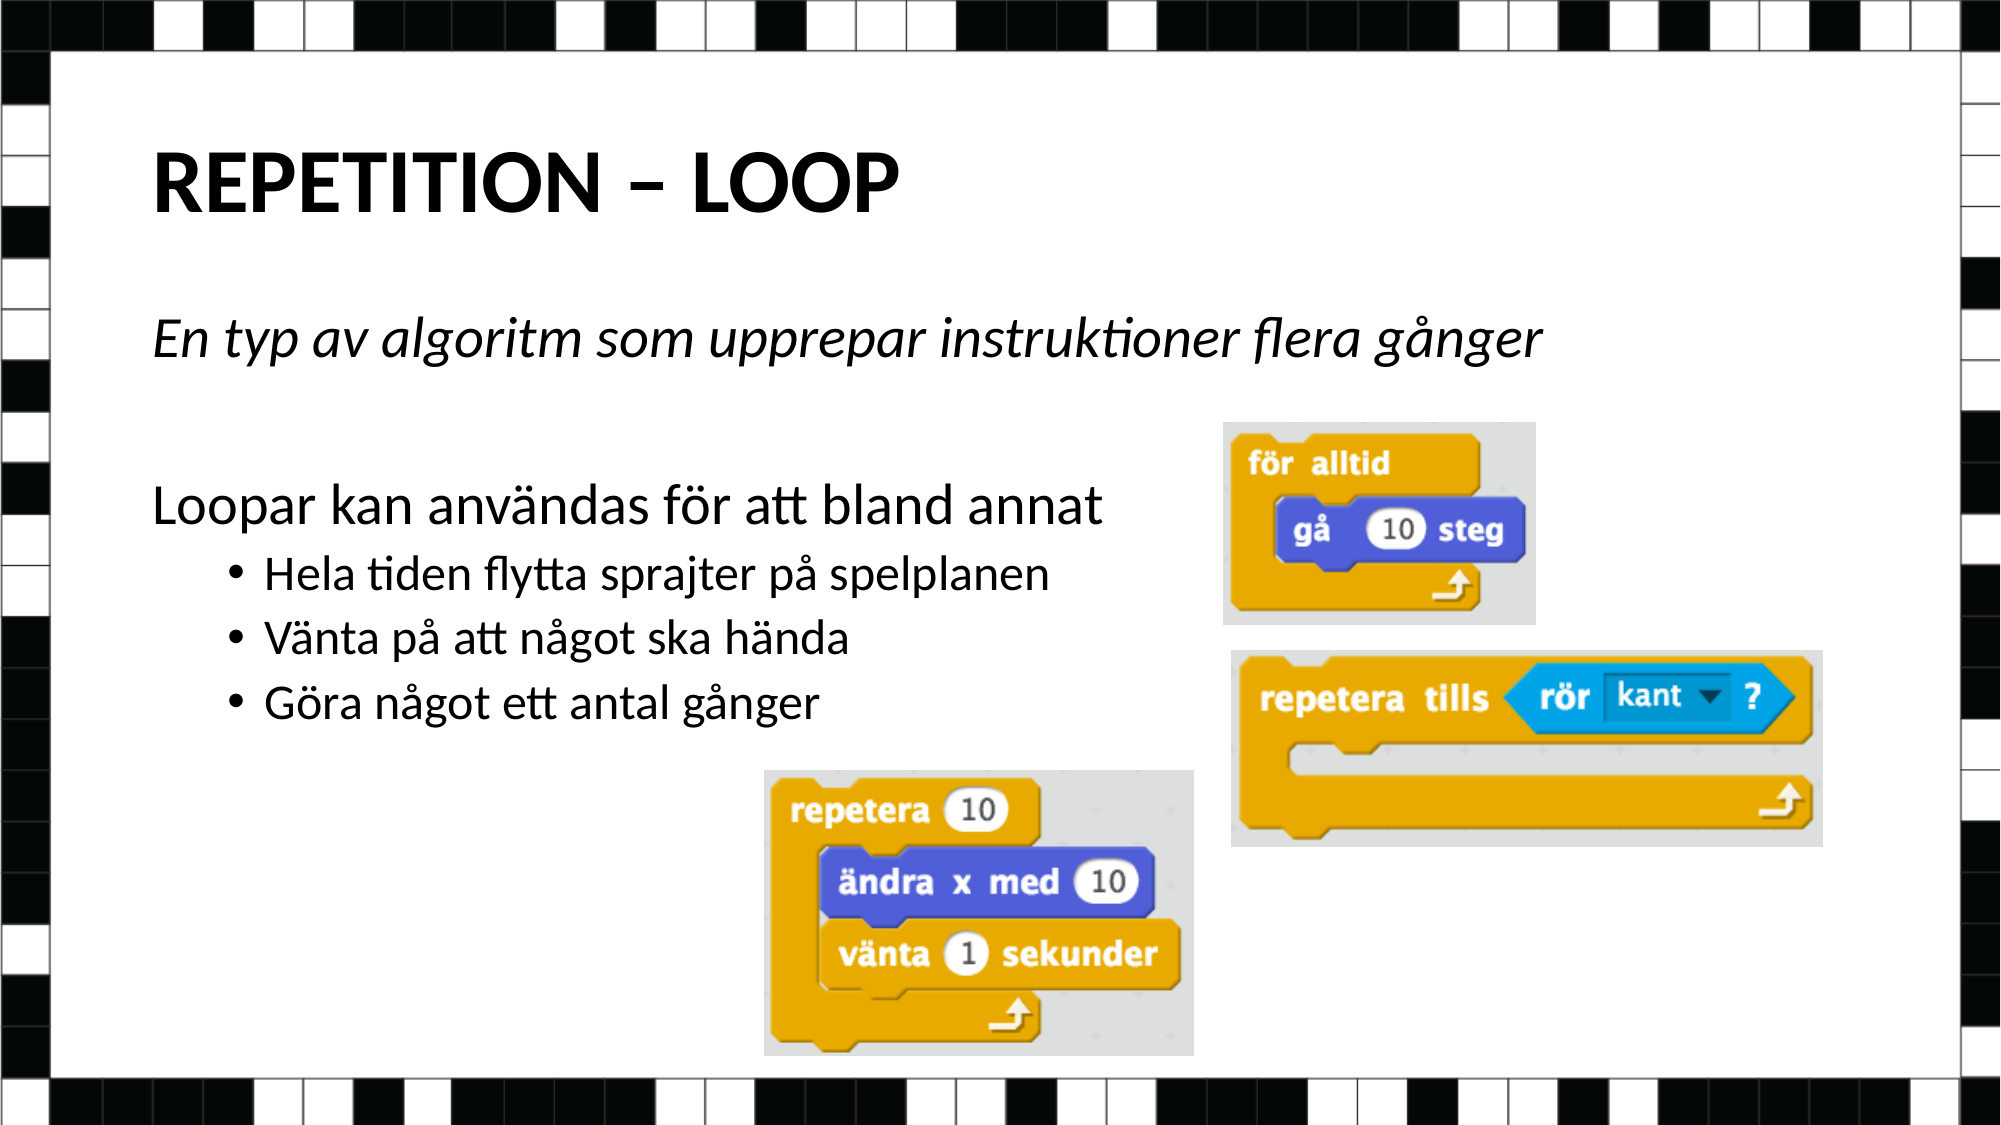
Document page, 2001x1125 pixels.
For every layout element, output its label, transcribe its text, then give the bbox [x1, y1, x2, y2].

list En typ av algoritm som upprepar instruktioner flera gånger Loopar kan användas för att bland annat Hela tiden flytta sprajter på spelplanen Vänta på att något ska hända Göra något ett antal gånger [137, 299, 1863, 1014]
title REPETITION – LOOP [137, 87, 1863, 278]
picture [0, 0, 2001, 1125]
